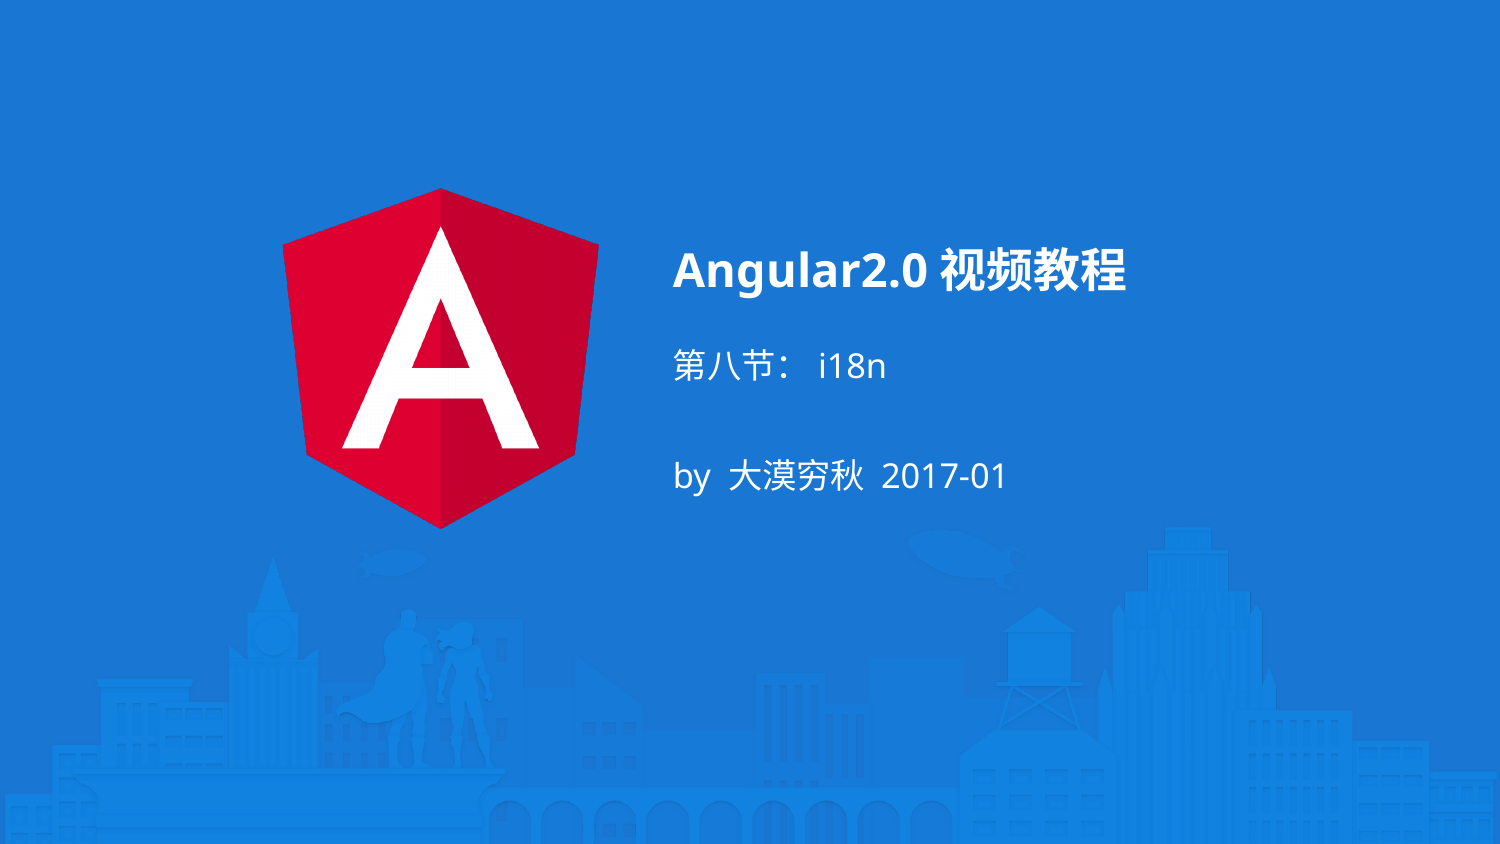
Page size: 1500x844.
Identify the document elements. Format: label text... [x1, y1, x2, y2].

subtitle 第八节：i18n [657, 329, 1461, 404]
picture [0, 176, 1500, 844]
text_box by 大漠穷秋 2017-01 [657, 418, 1461, 492]
title Angular2.0视频教程 [657, 128, 1461, 312]
